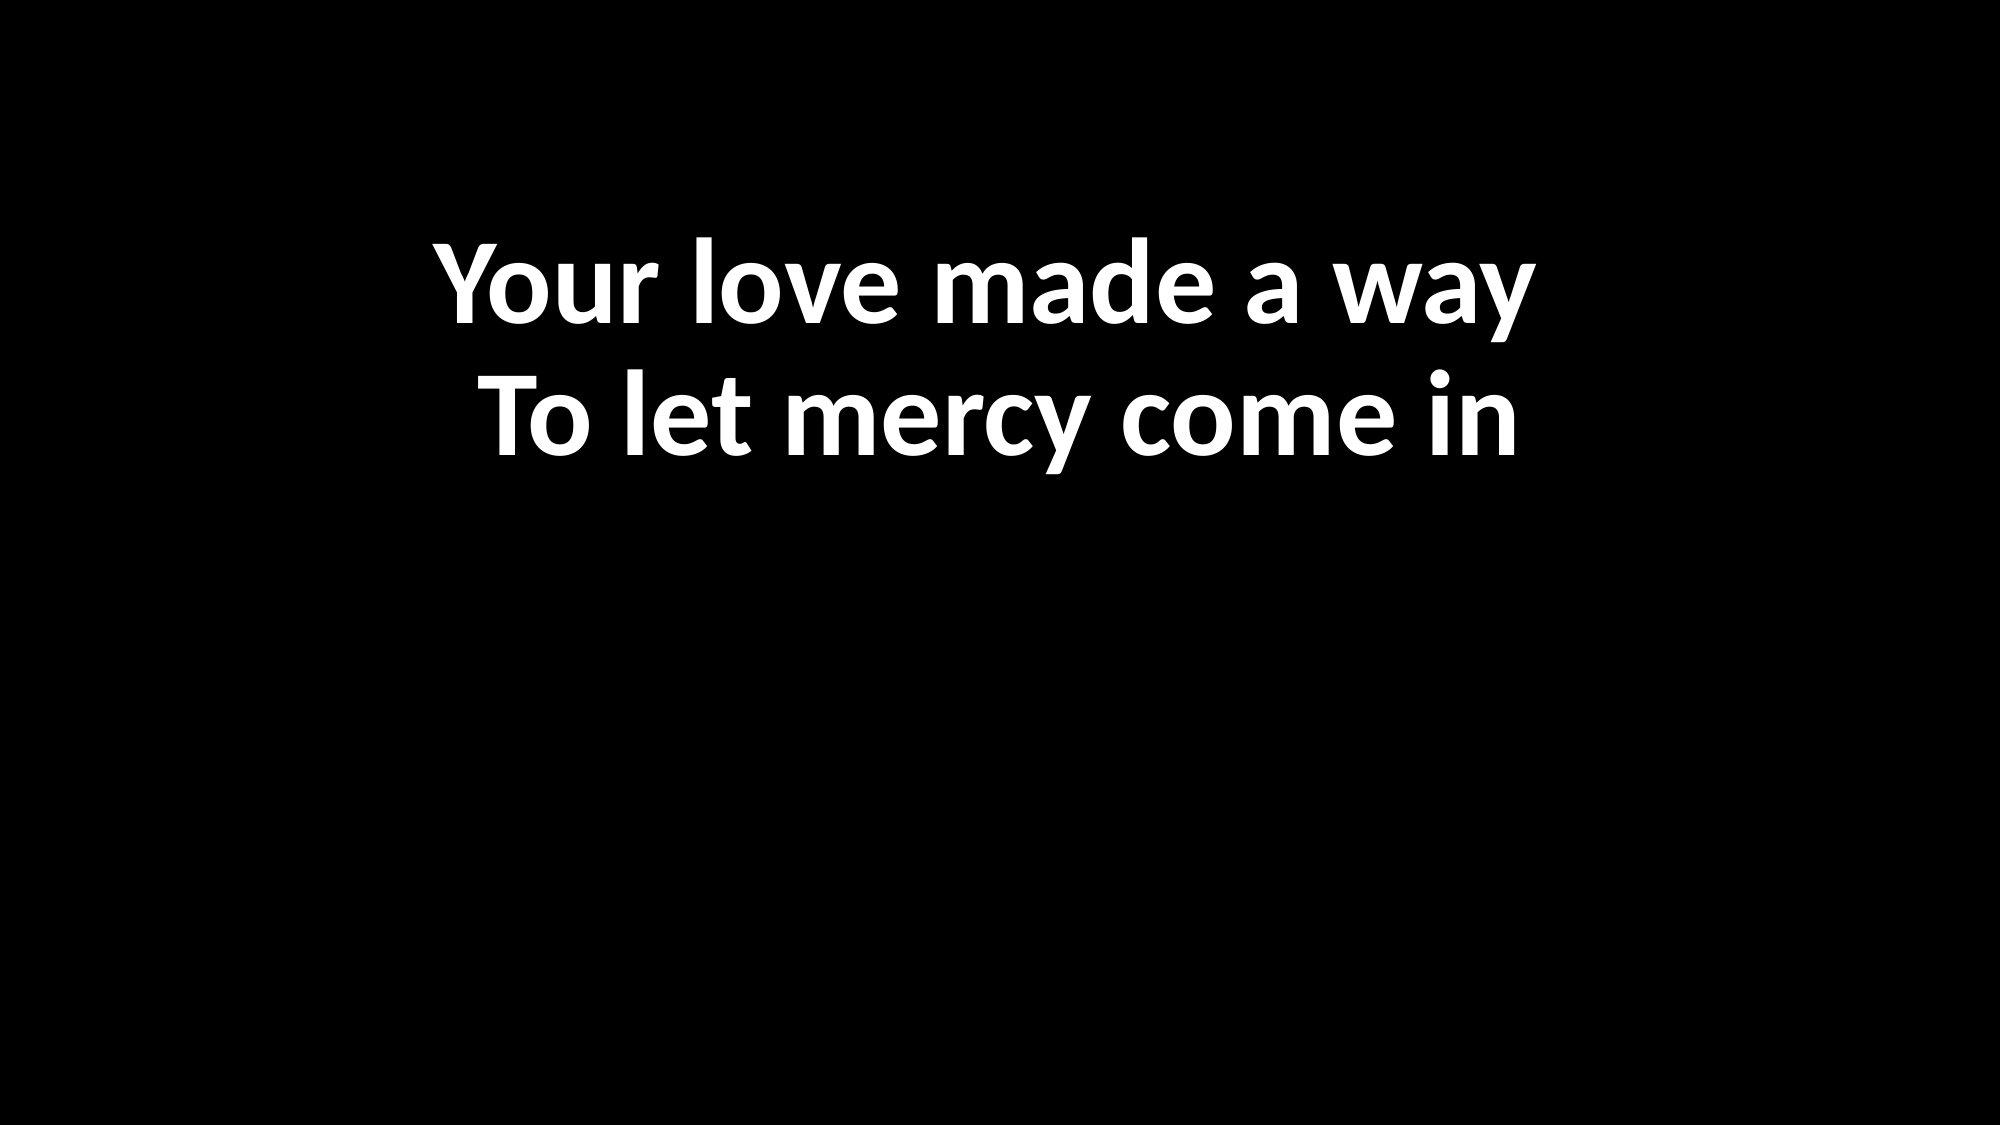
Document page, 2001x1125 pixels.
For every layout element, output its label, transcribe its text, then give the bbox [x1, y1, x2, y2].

list Your love made a way To let mercy come in [0, 135, 2000, 490]
